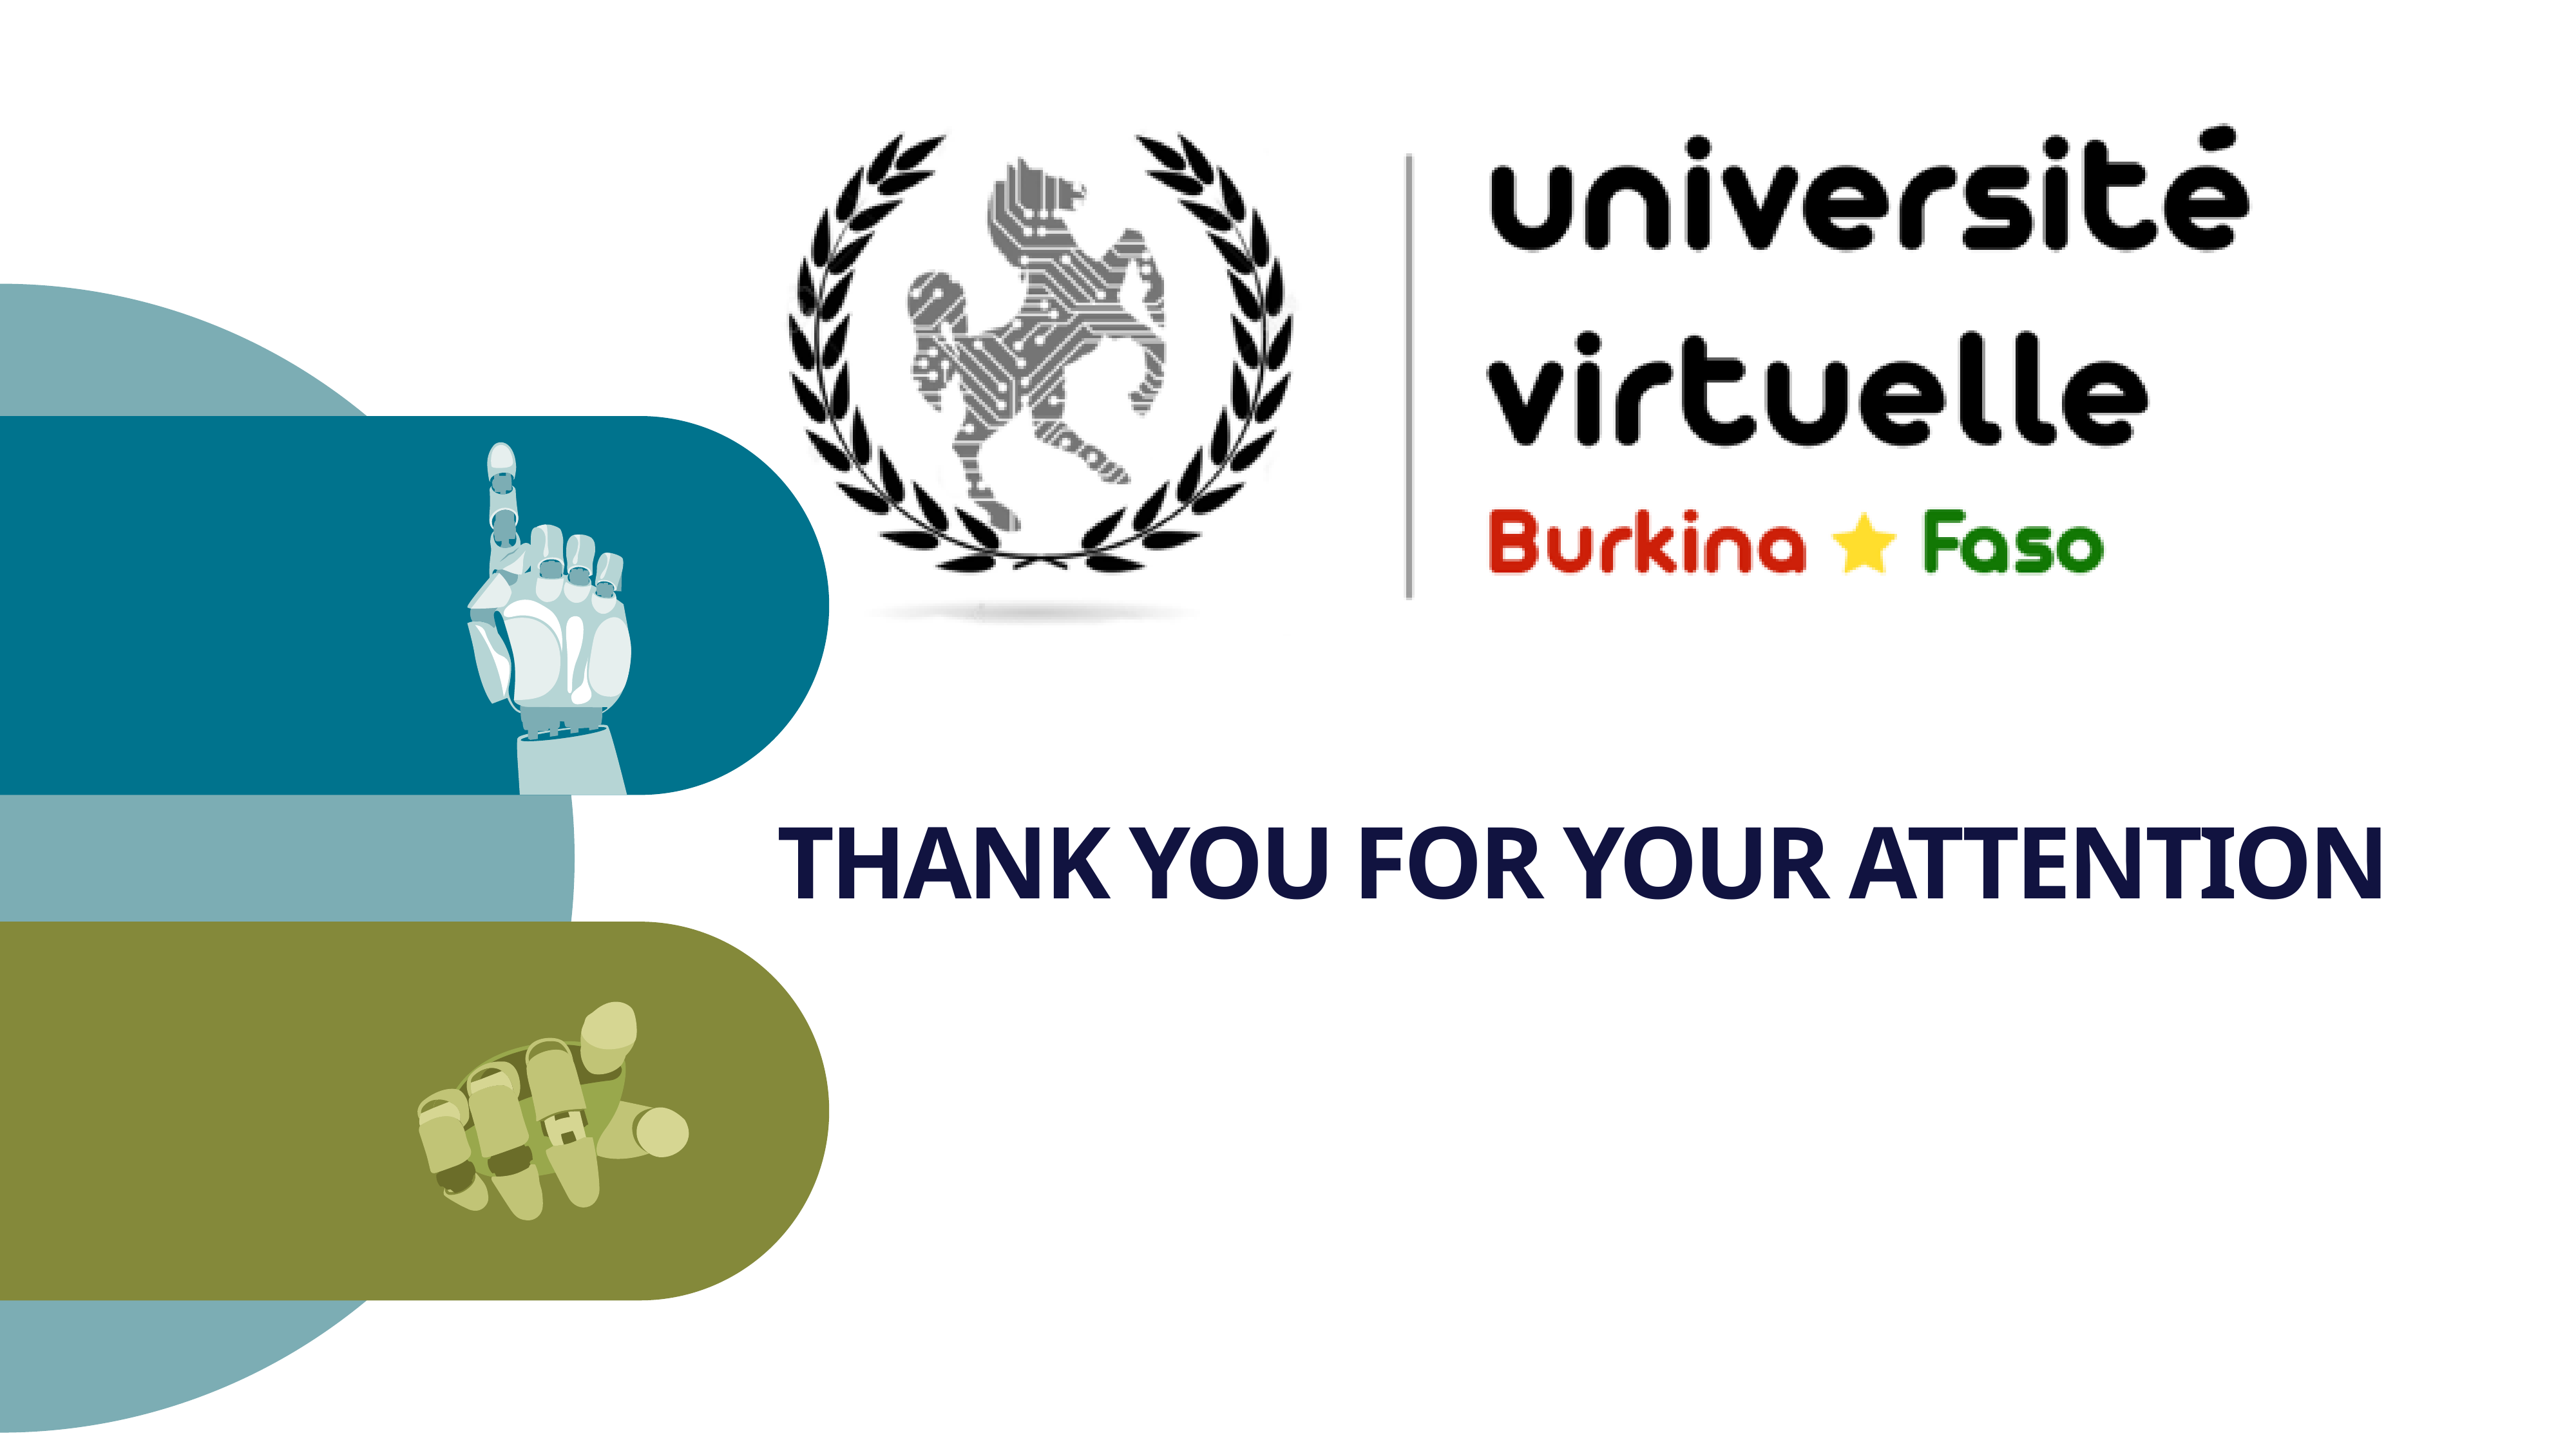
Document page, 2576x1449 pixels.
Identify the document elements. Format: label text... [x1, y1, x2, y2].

text_box [0, 416, 821, 795]
text_box [0, 922, 830, 1301]
text_box [0, 795, 455, 922]
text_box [417, 1001, 689, 1220]
text_box [0, 1301, 367, 1433]
text_box [0, 283, 367, 416]
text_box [467, 442, 631, 795]
text_box THANK YOU FOR YOUR ATTENTION [455, 788, 2576, 923]
picture [762, 8, 2272, 661]
